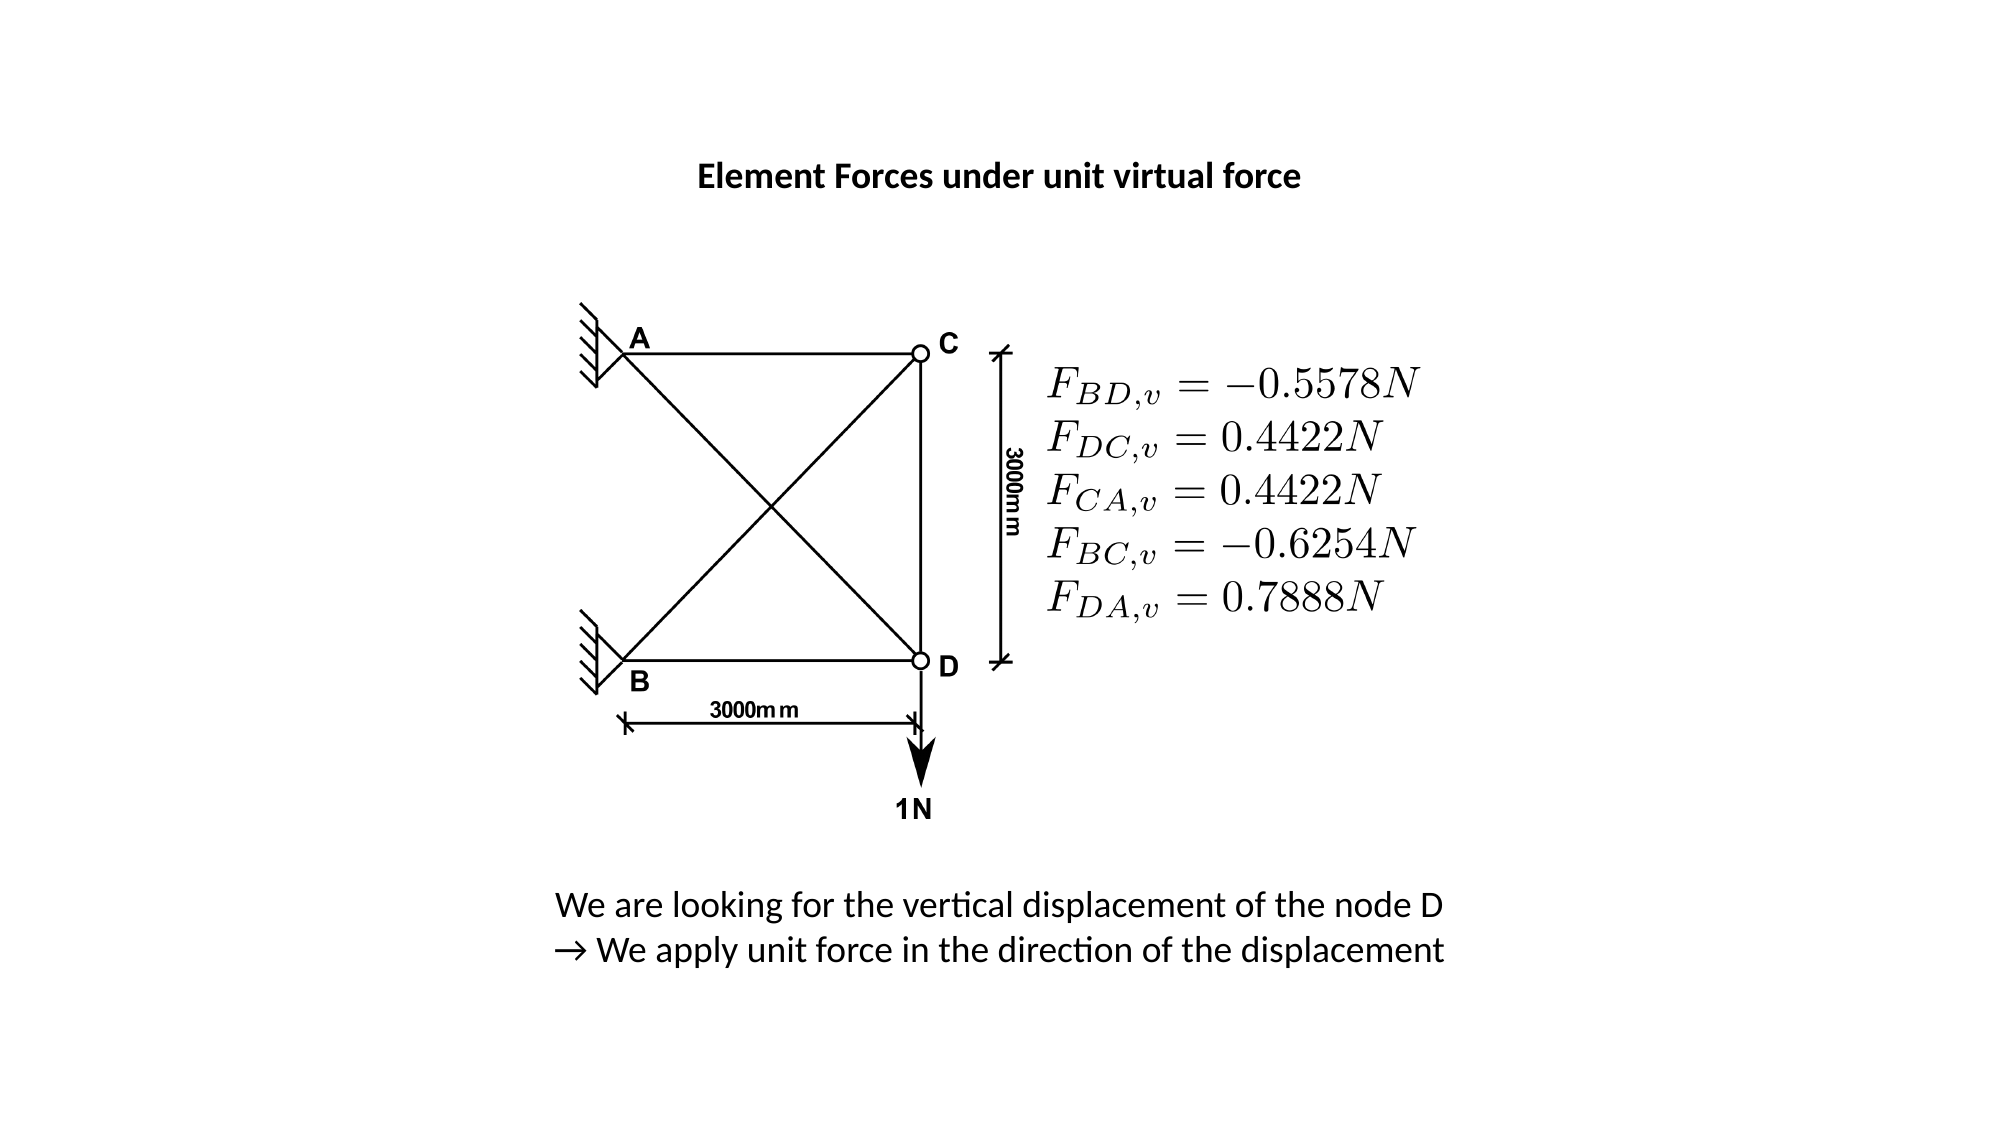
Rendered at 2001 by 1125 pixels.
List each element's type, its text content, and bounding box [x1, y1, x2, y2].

text_box We are looking for the vertical displacement of the node D → We apply unit force in the direction of the displacement [303, 872, 1697, 978]
picture [579, 302, 1421, 822]
text_box Element Forces under unit virtual force [329, 143, 1671, 204]
